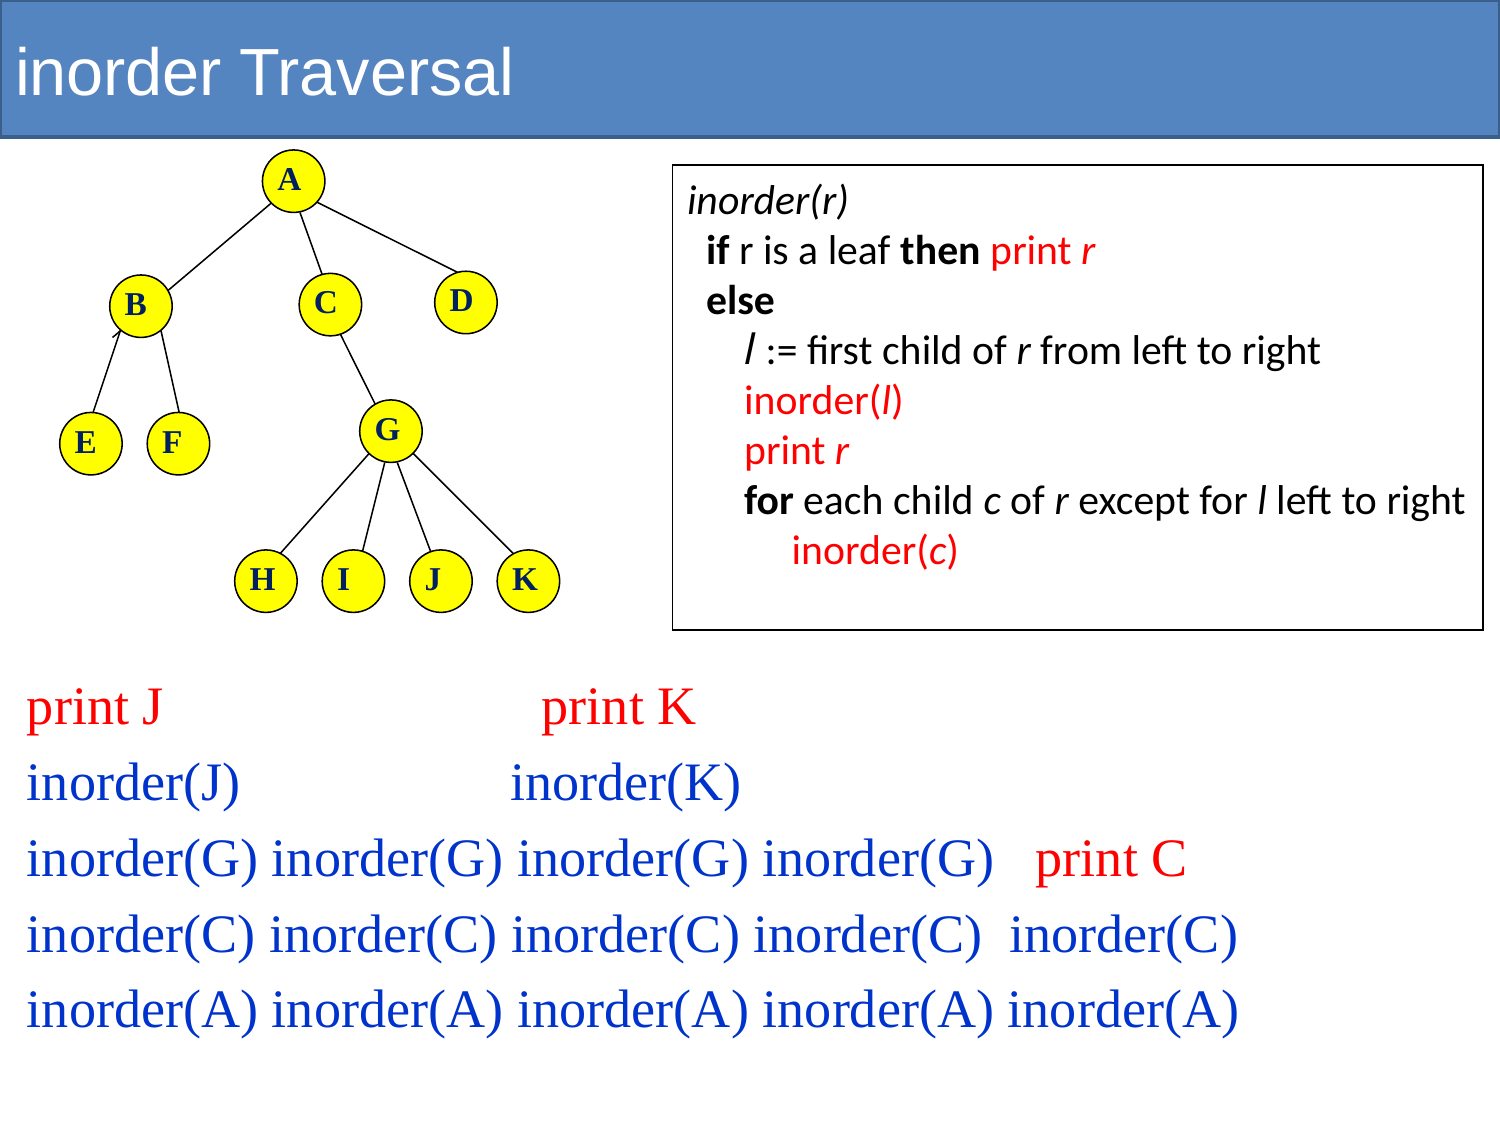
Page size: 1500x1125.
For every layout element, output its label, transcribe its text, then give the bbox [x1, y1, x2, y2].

list print J print K inorder(J) inorder(K) inorder(G) inorder(G) inorder(G) inorder(G) print C inorder(C) inorder(C) inorder(C) inorder(C) inorder(C) inorder(A) inorder(A) inorder(A) inorder(A) inorder(A) [11, 587, 1500, 1046]
text_box inorder(r) if r is a leaf then print r else l := first child of r from left to right inorder(l) print r for each child c of r except for l left to right inorder(c) [672, 165, 1484, 631]
title inorder Traversal [0, 0, 1500, 138]
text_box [59, 149, 560, 613]
